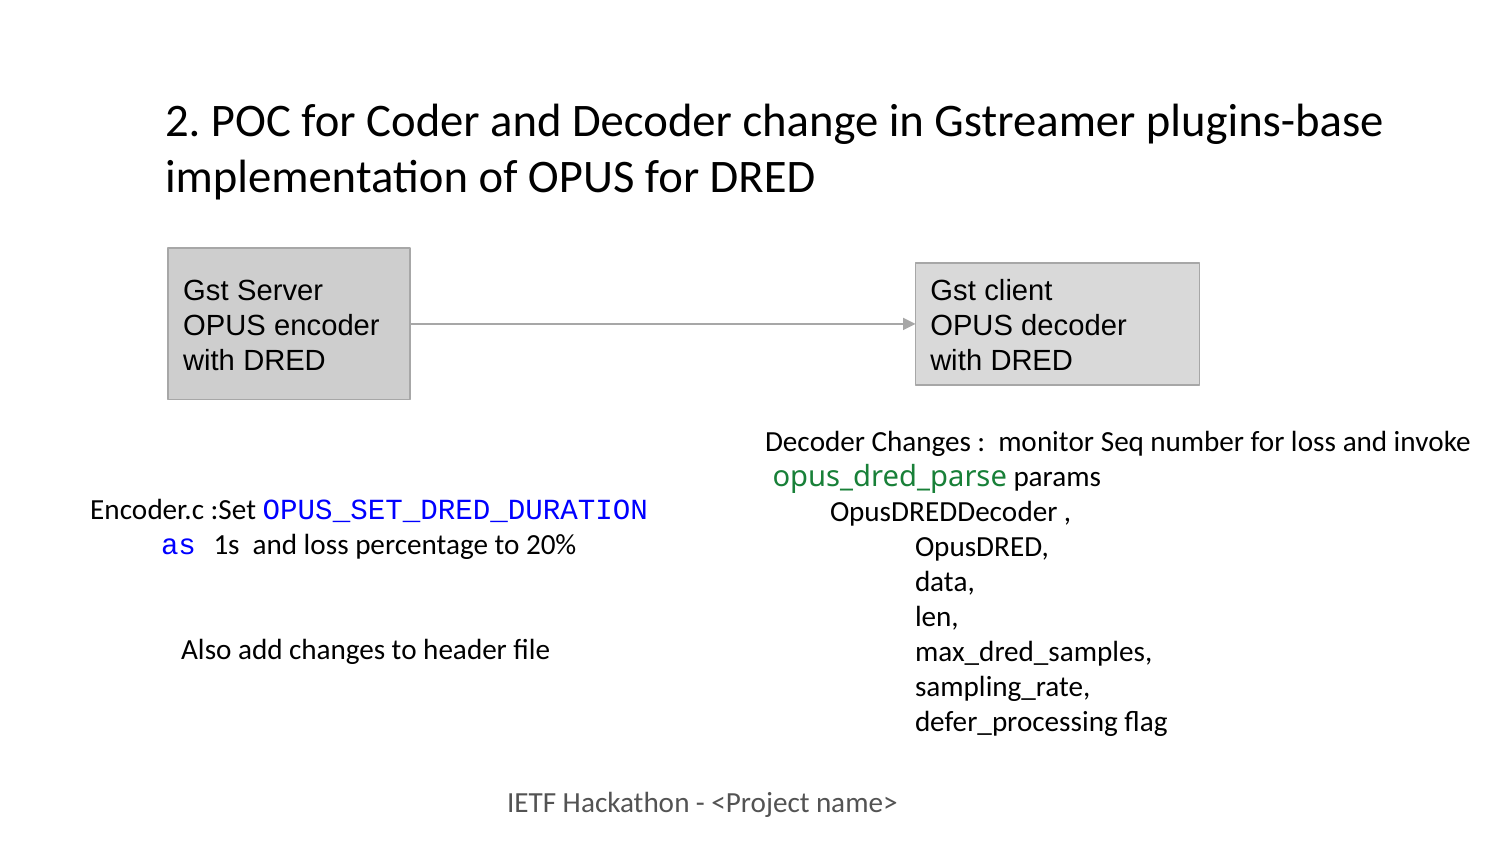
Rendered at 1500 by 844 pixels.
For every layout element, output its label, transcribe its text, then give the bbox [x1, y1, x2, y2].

text_box Gst client OPUS decoder with DRED [915, 262, 1200, 386]
title Encoder.c :Set OPUS_SET_DRED_DURATION as 1s and loss percentage to 20% Also add changes to header file [65, 429, 673, 727]
text_box Gst Server OPUS encoder with DRED [168, 248, 411, 400]
text_box Decoder Changes : monitor Seq number for loss and invoke opus_dred_parse params OpusDREDDecoder , OpusDRED, data, len, max_dred_samples, sampling_rate, defer_processing flag [749, 407, 1490, 753]
text_box 2. POC for Coder and Decoder change in Gstreamer plugins-base implementation of OPUS for DRED [75, 75, 1482, 218]
